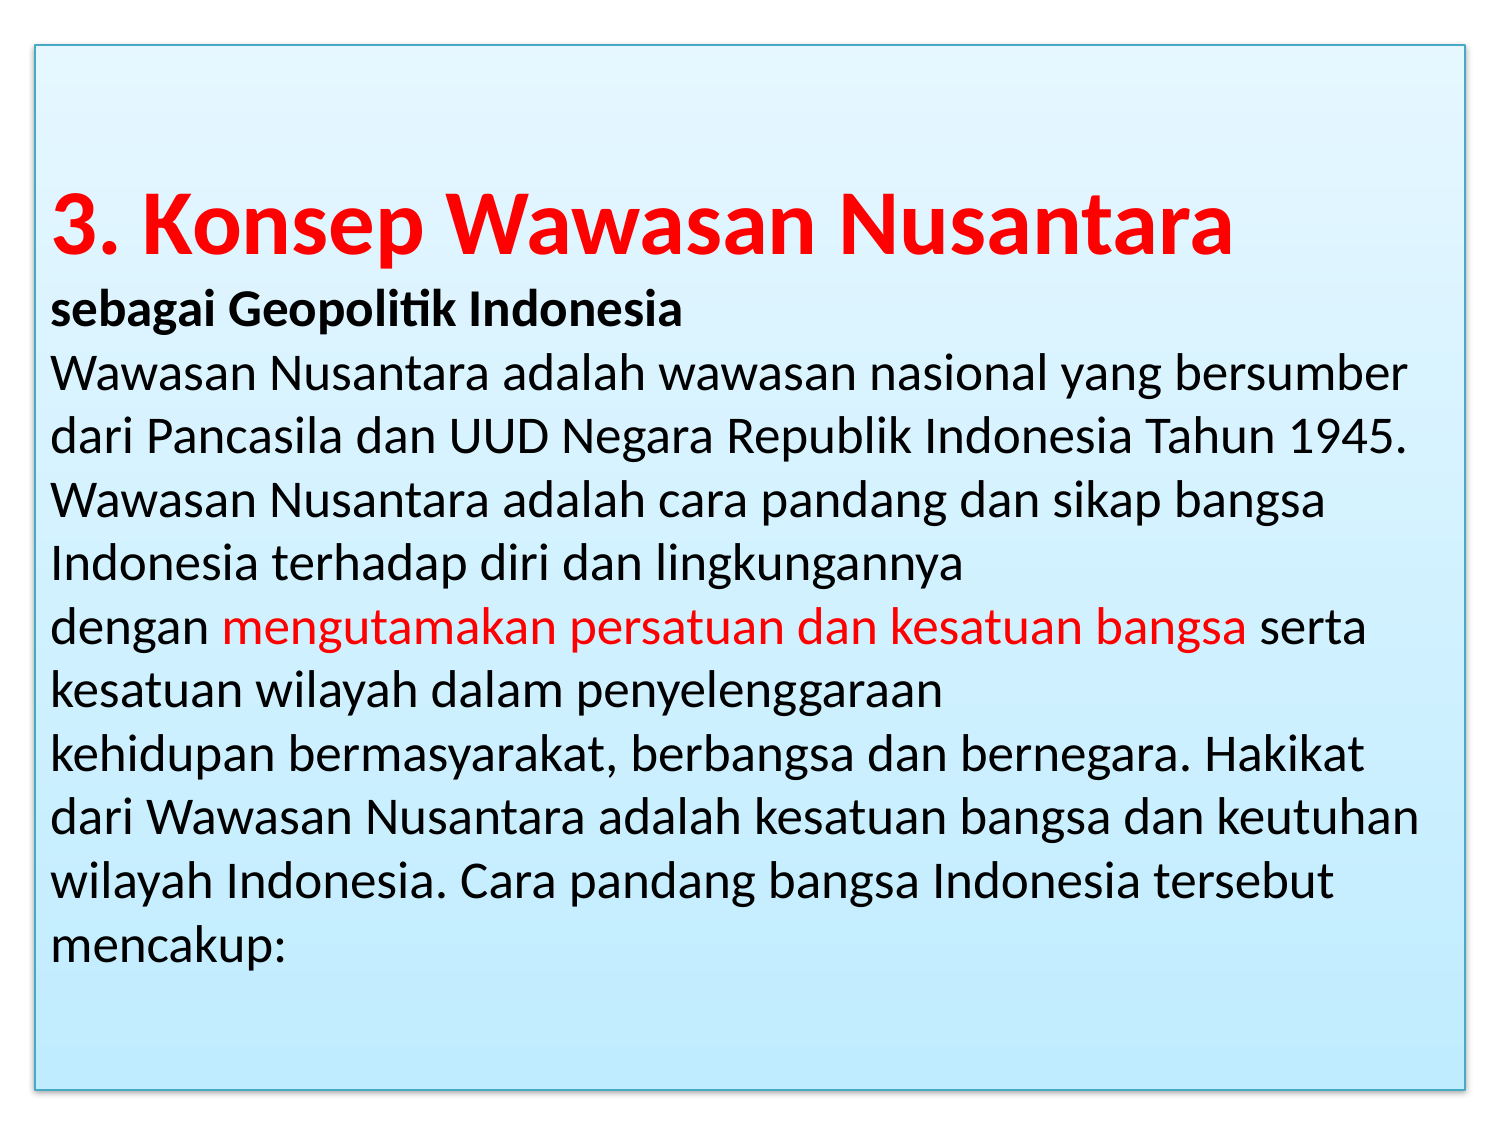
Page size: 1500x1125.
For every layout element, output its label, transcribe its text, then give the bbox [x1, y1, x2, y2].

title 3. Konsep Wawasan Nusantara sebagai Geopolitik Indonesia Wawasan Nusantara adalah wawasan nasional yang bersumber dari Pancasila dan UUD Negara Republik Indonesia Tahun 1945. Wawasan Nusantara adalah cara pandang dan sikap bangsa Indonesia terhadap diri dan lingkungannya dengan mengutamakan persatuan dan kesatuan bangsa serta kesatuan wilayah dalam penyelenggaraan kehidupan bermasyarakat, berbangsa dan bernegara. Hakikat dari Wawasan Nusantara adalah kesatuan bangsa dan keutuhan wilayah Indonesia. Cara pandang bangsa Indonesia tersebut mencakup: [34, 44, 1466, 1091]
